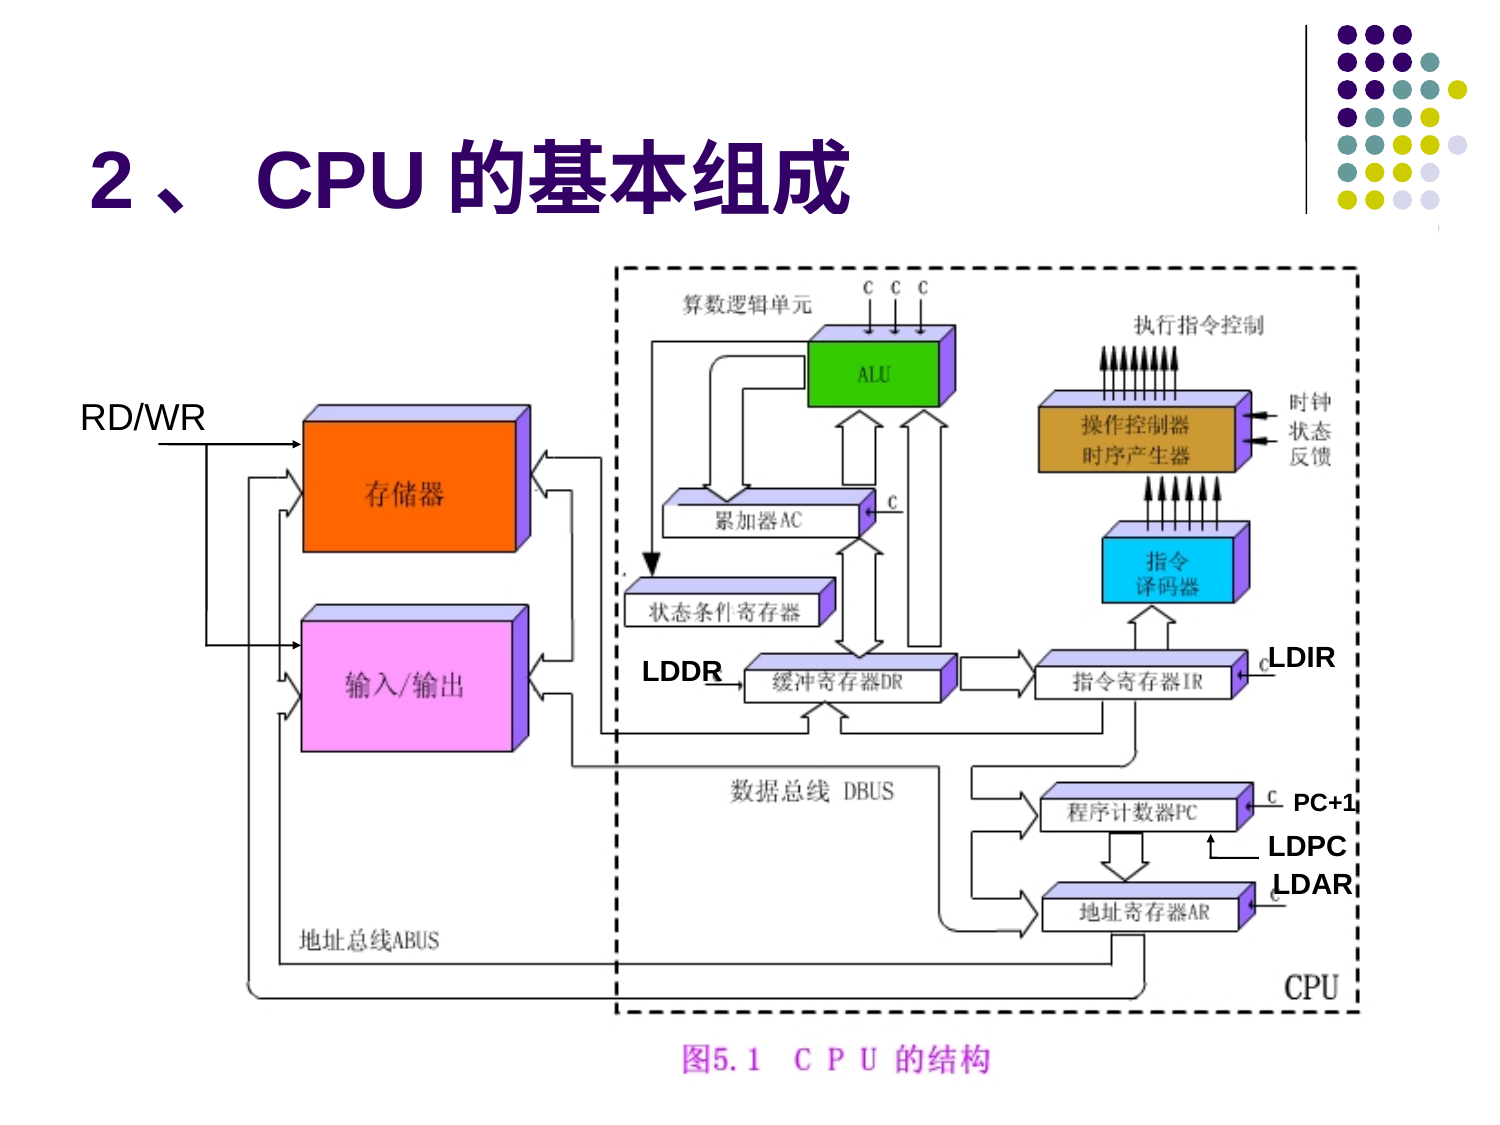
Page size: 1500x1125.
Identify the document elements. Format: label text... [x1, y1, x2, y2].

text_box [64, 385, 1372, 908]
title 2、CPU的基本组成 [74, 19, 1313, 233]
picture [212, 213, 1438, 1125]
